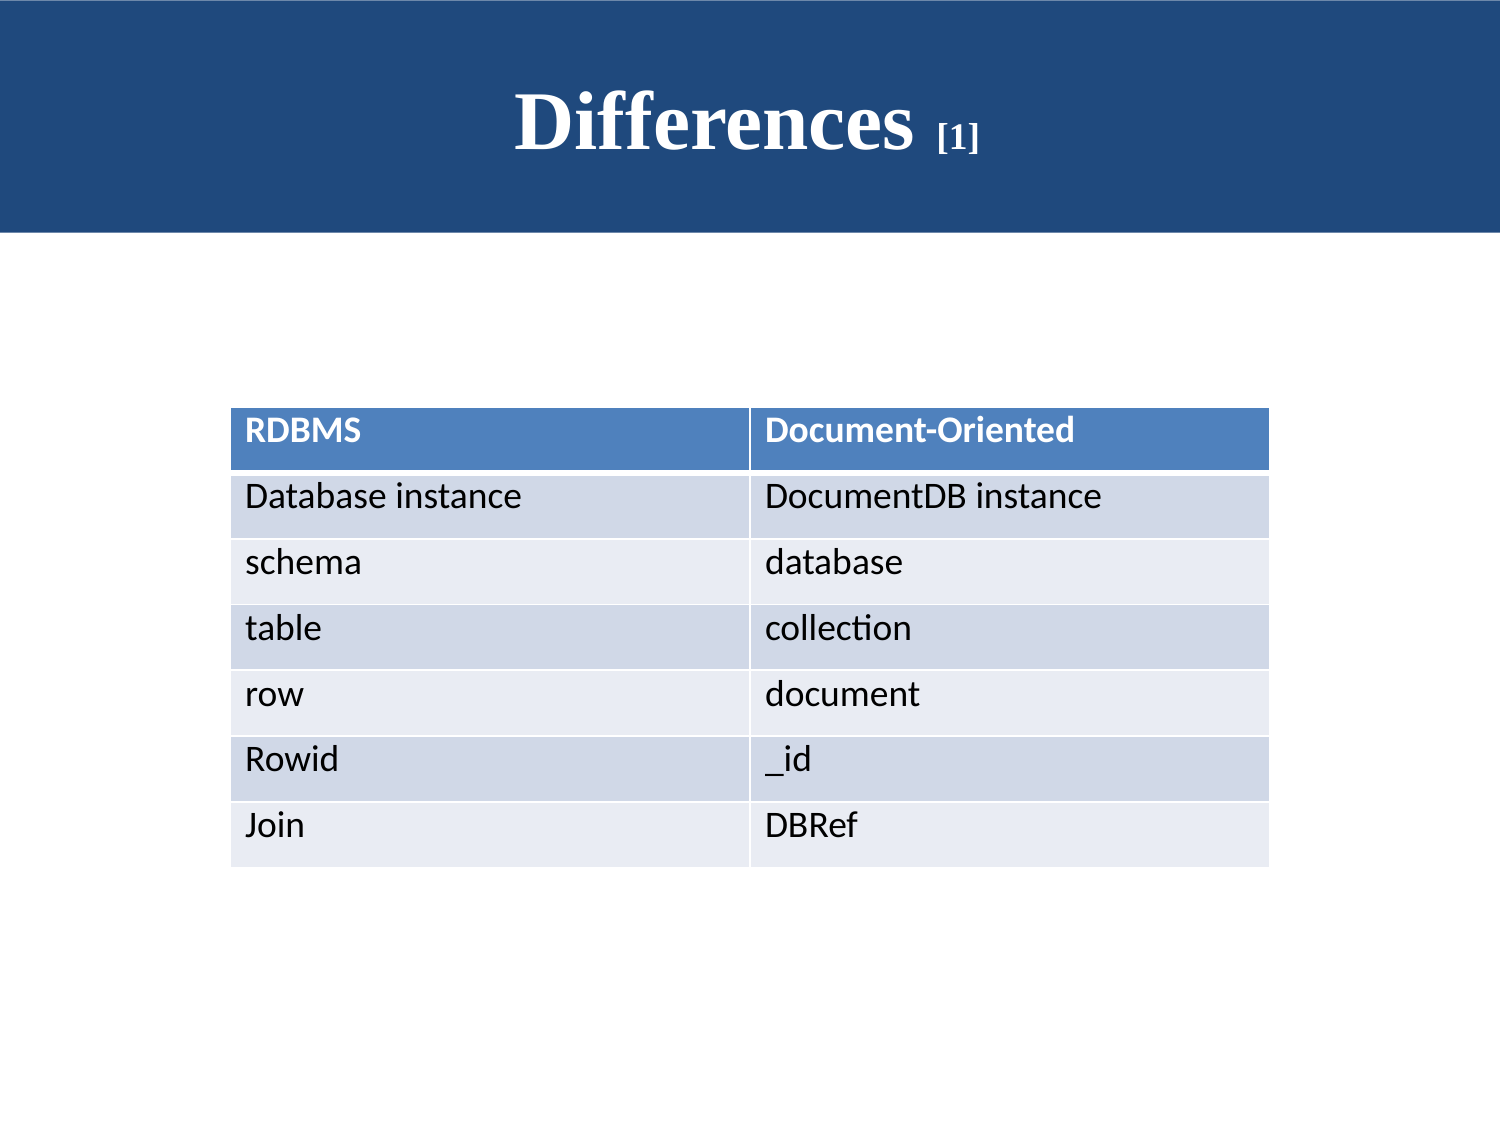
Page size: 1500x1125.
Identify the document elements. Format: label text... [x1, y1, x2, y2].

table_cell _id [751, 737, 1269, 801]
table_cell collection [751, 605, 1269, 669]
table_cell table [231, 605, 749, 669]
title Differences [1] [0, 0, 1500, 233]
table_cell DocumentDB instance [751, 476, 1269, 538]
table_cell database [751, 540, 1269, 604]
table_cell row [231, 671, 749, 735]
table_cell document [751, 671, 1269, 735]
table_header Document-Oriented [751, 408, 1269, 470]
table_cell Database instance [231, 476, 749, 538]
table_cell DBRef [751, 803, 1269, 867]
table_cell Join [231, 803, 749, 867]
table_cell schema [231, 540, 749, 604]
table_cell Rowid [231, 737, 749, 801]
table_header RDBMS [231, 408, 749, 470]
